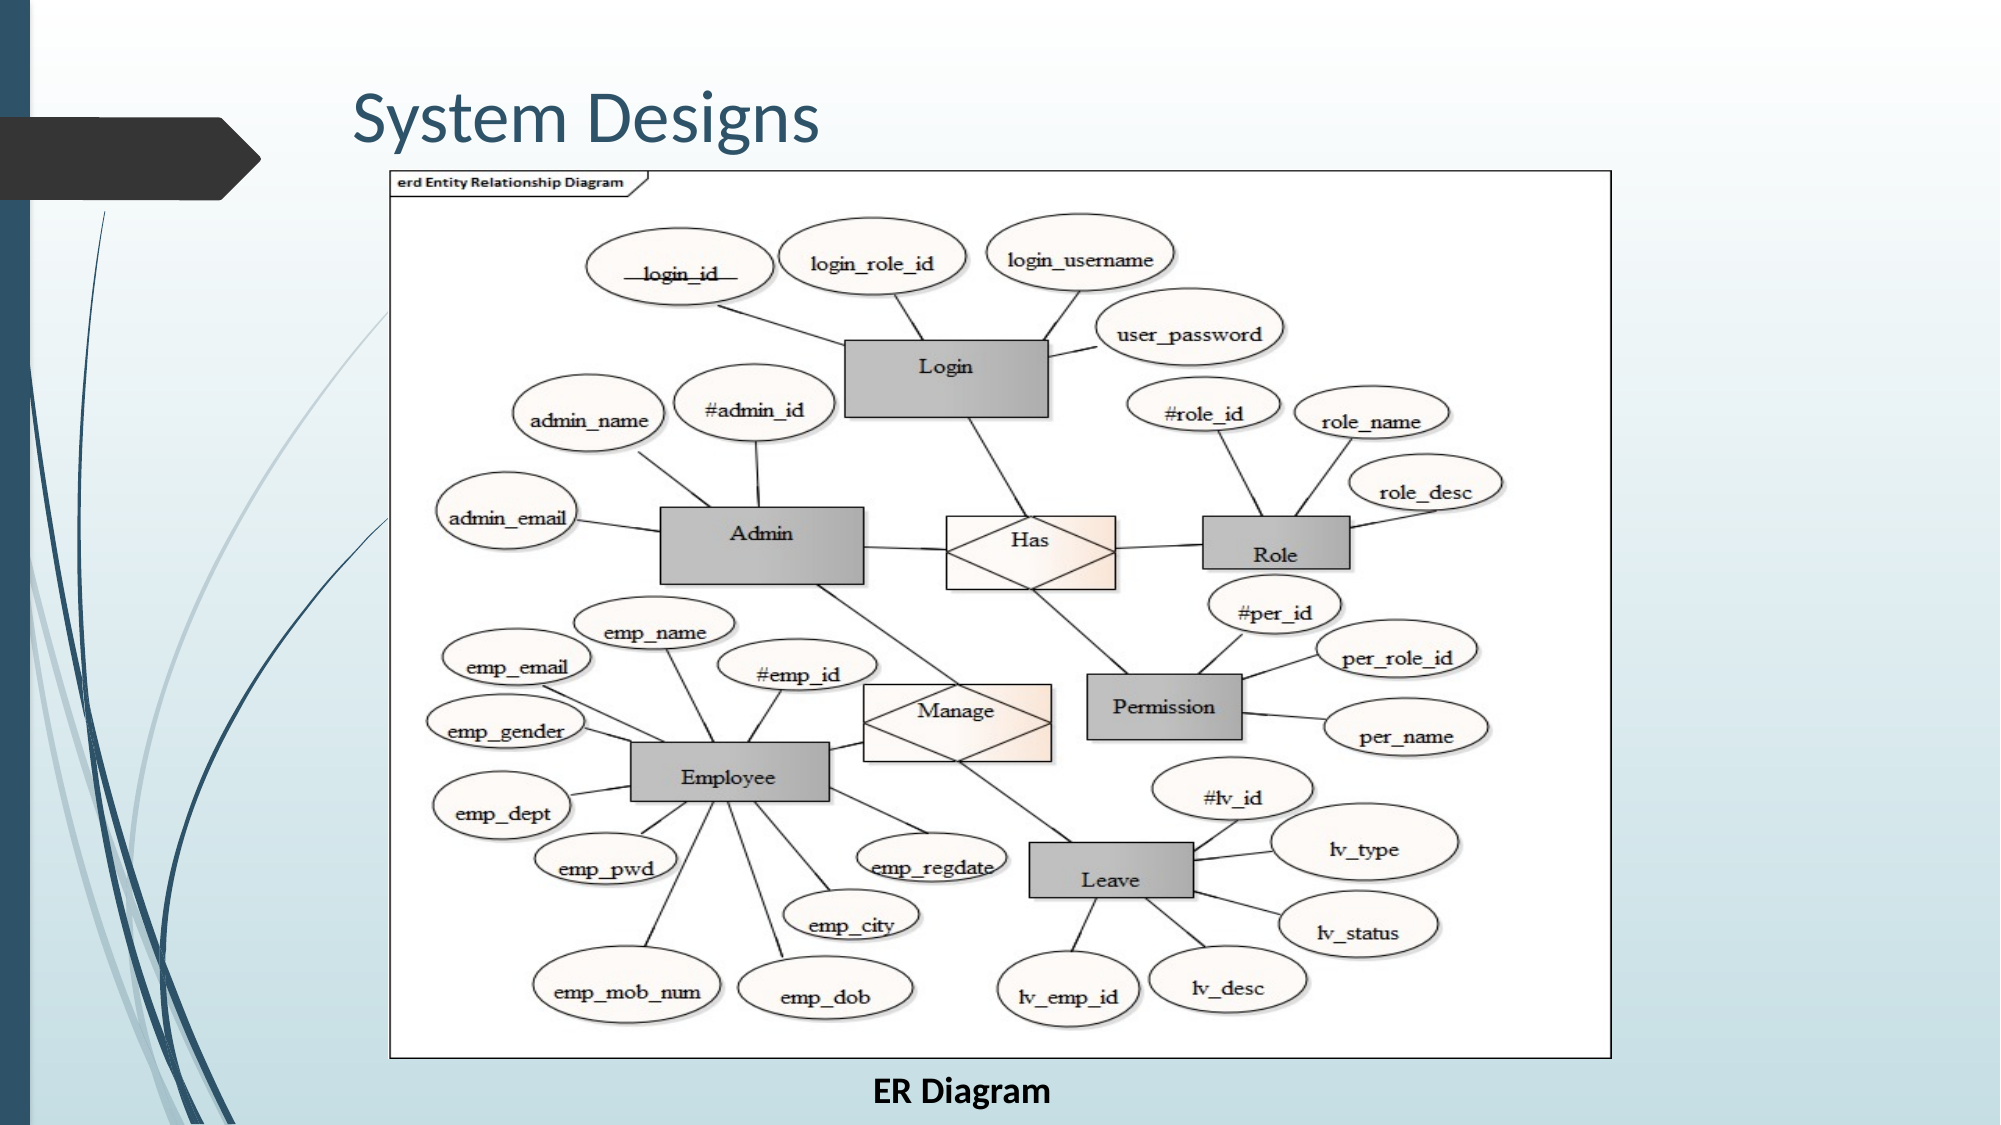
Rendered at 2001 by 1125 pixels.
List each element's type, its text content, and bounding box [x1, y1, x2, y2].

picture [388, 169, 1612, 1060]
title System Designs [337, 59, 1800, 270]
text_box ER Diagram [774, 1068, 1150, 1119]
